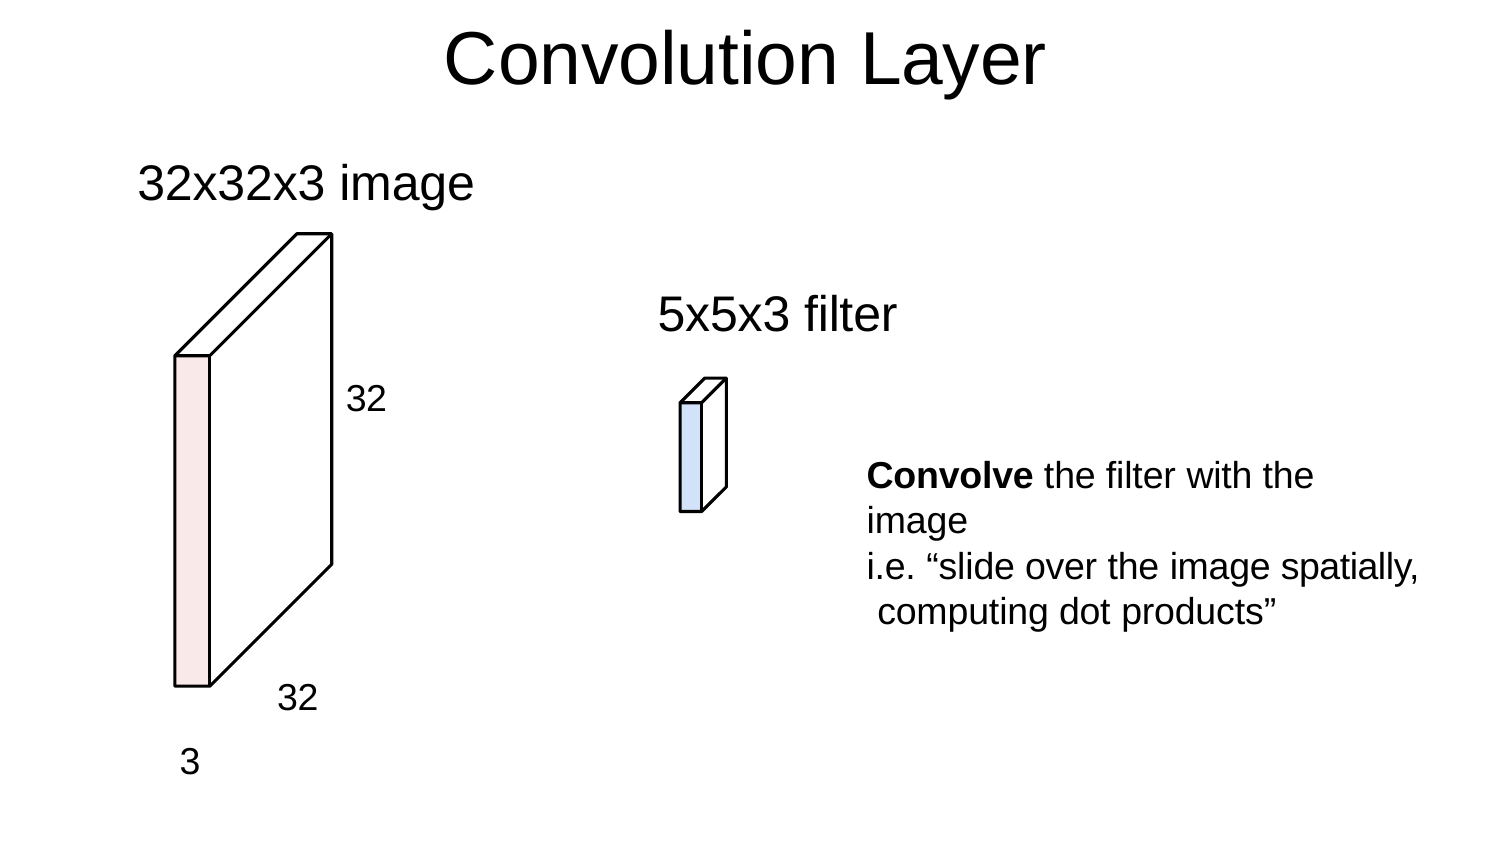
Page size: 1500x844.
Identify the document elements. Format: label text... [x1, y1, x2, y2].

text_box 32x32x3 image 5x5x3 filter 32 Convolve the filter with the image i.e. “slide over the image spatially, computing dot products” 32 3 [135, 148, 1431, 782]
title Convolution Layer [441, 7, 1049, 151]
